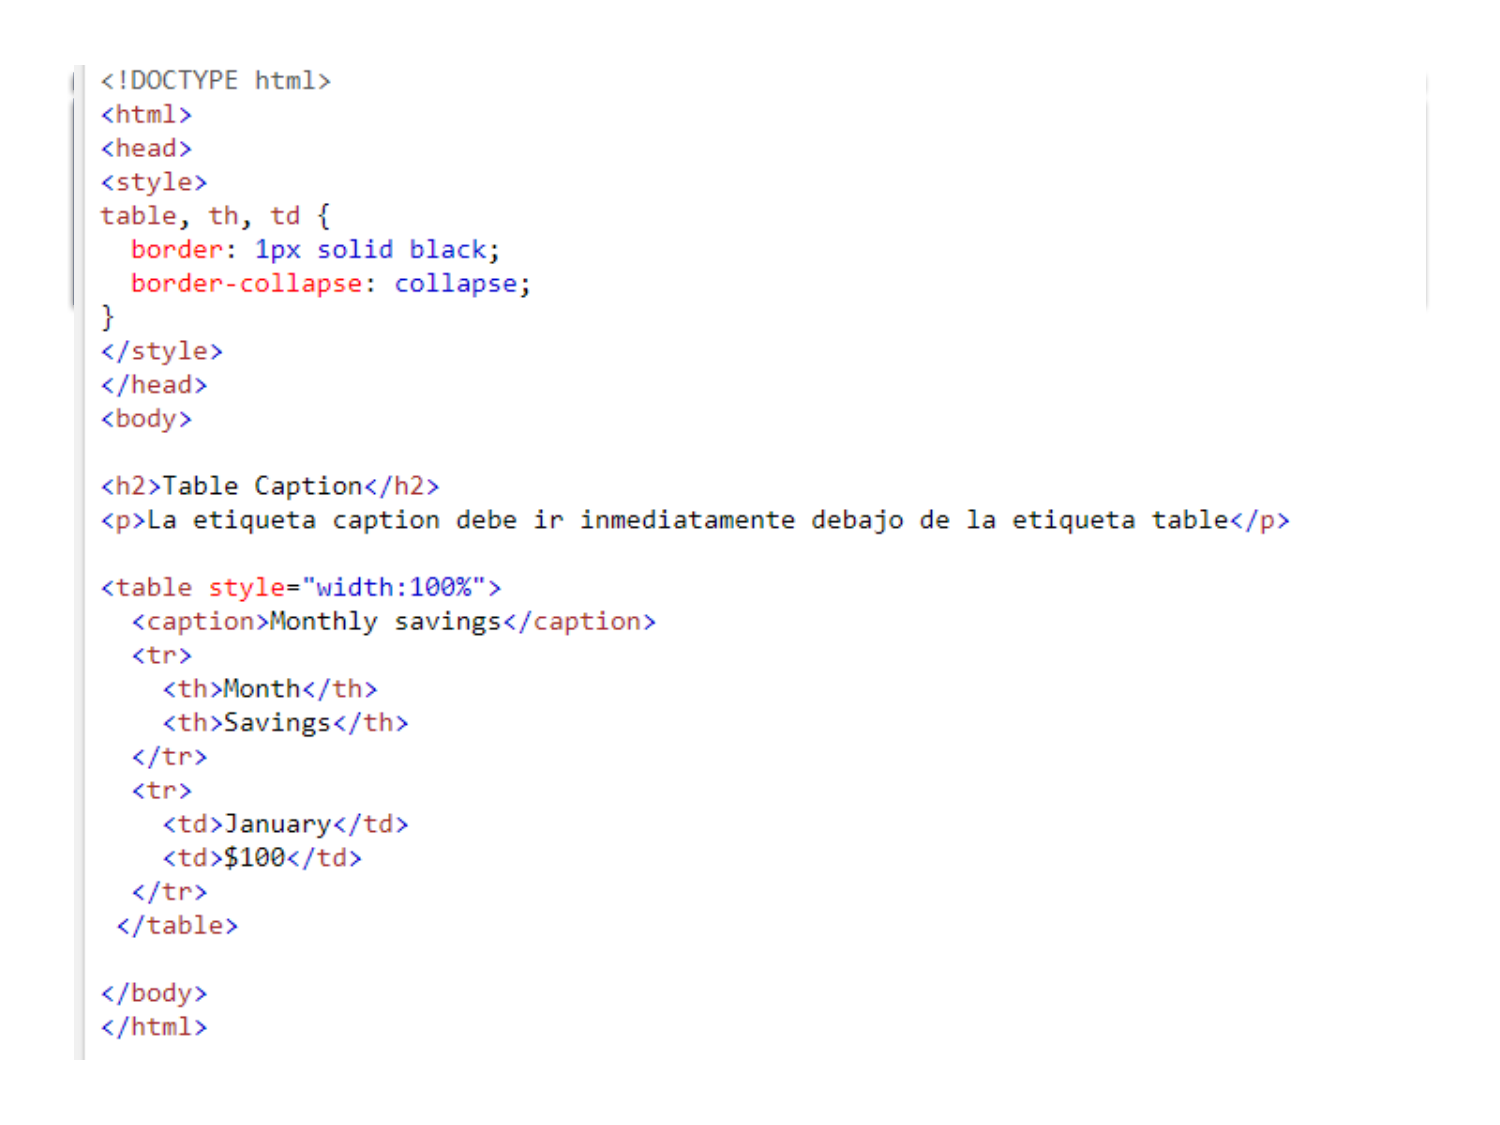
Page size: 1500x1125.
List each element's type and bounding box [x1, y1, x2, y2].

list [73, 65, 1427, 1060]
